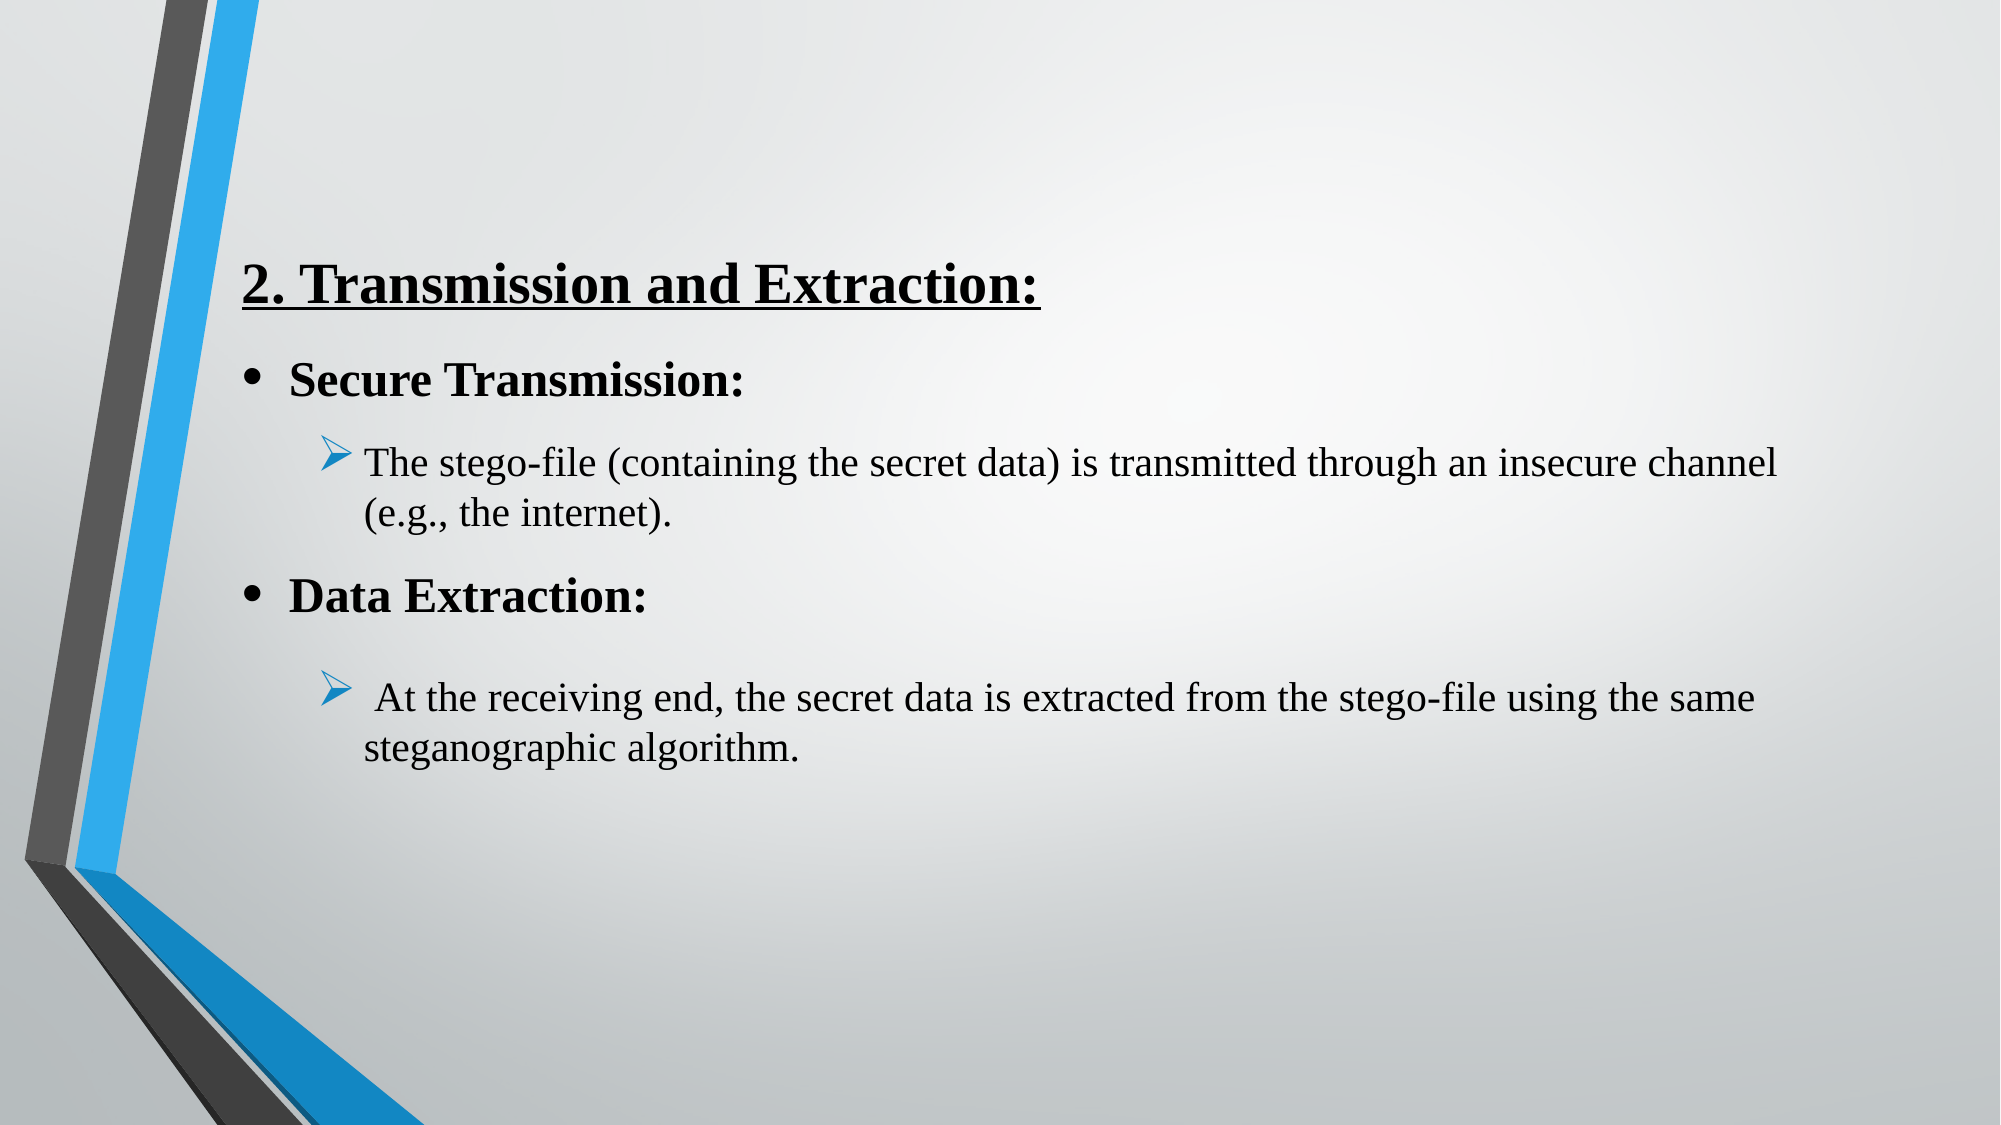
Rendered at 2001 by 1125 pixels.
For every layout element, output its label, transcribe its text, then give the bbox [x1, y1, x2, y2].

list 2. Transmission and Extraction: Secure Transmission: The stego-file (containing the secret data) is transmitted through an insecure channel (e.g., the internet). Data Extraction: At the receiving end, the secret data is extracted from the stego-file using the same steganographic algorithm. [226, 40, 1871, 1025]
